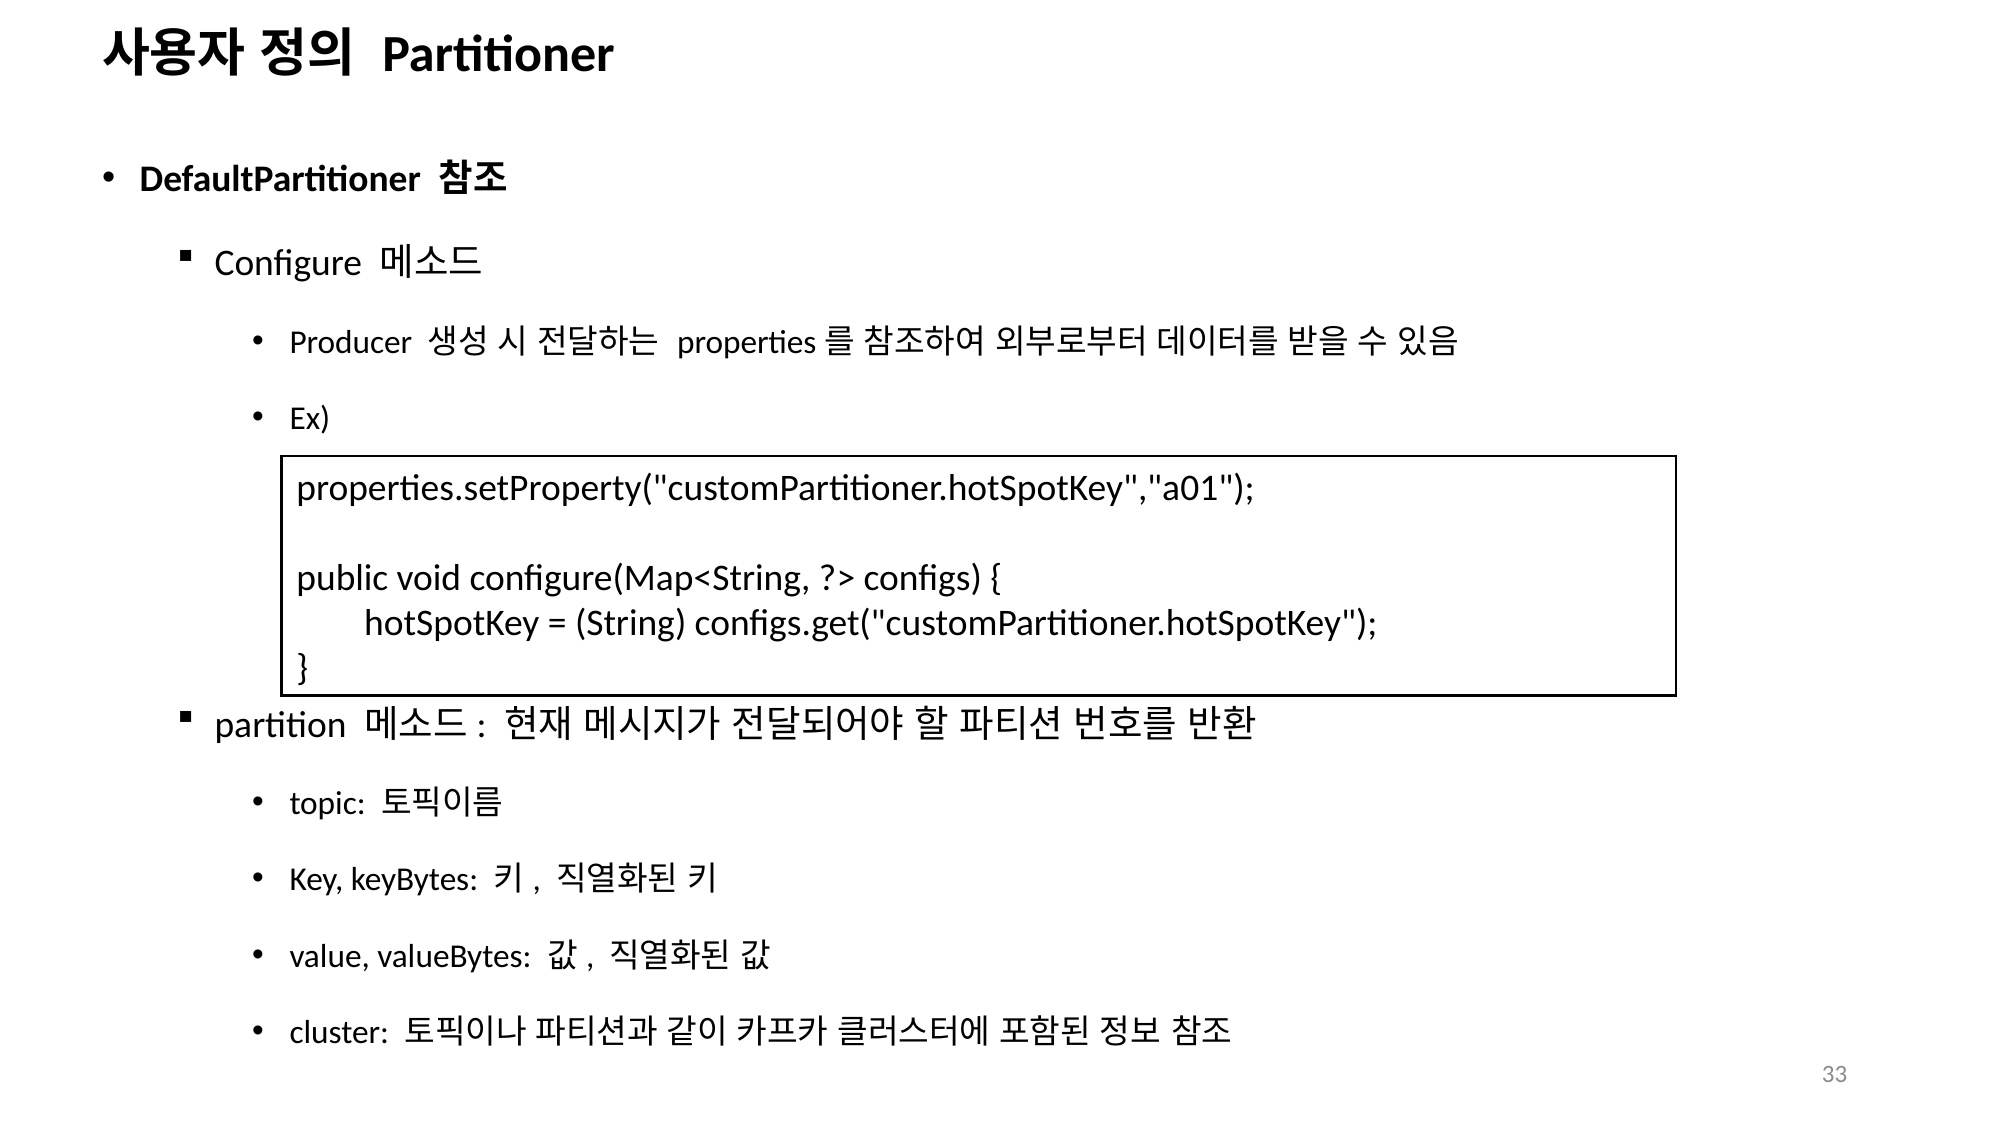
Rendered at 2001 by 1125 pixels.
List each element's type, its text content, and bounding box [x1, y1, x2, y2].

list DefaultPartitioner 참조 Configure 메소드 Producer 생성 시 전달하는 properties를 참조하여 외부로부터 데이터를 받을 수 있음 Ex) partition 메소드: 현재 메시지가 전달되어야 할 파티션 번호를 반환 topic: 토픽이름 Key, keyBytes: 키, 직열화된 키 value, valueBytes: 값, 직열화된 값 cluster: 토픽이나 파티션과 같이 카프카 클러스터에 포함된 정보 참조 [87, 124, 1946, 1125]
text_box properties.setProperty("customPartitioner.hotSpotKey","a01"); public void configure(Map<String, ?> configs) { hotSpotKey = (String) configs.get("customPartitioner.hotSpotKey"); } [280, 455, 1677, 697]
slide_number 33 [1412, 1042, 1863, 1103]
title 사용자 정의 Partitioner [87, 26, 1812, 83]
